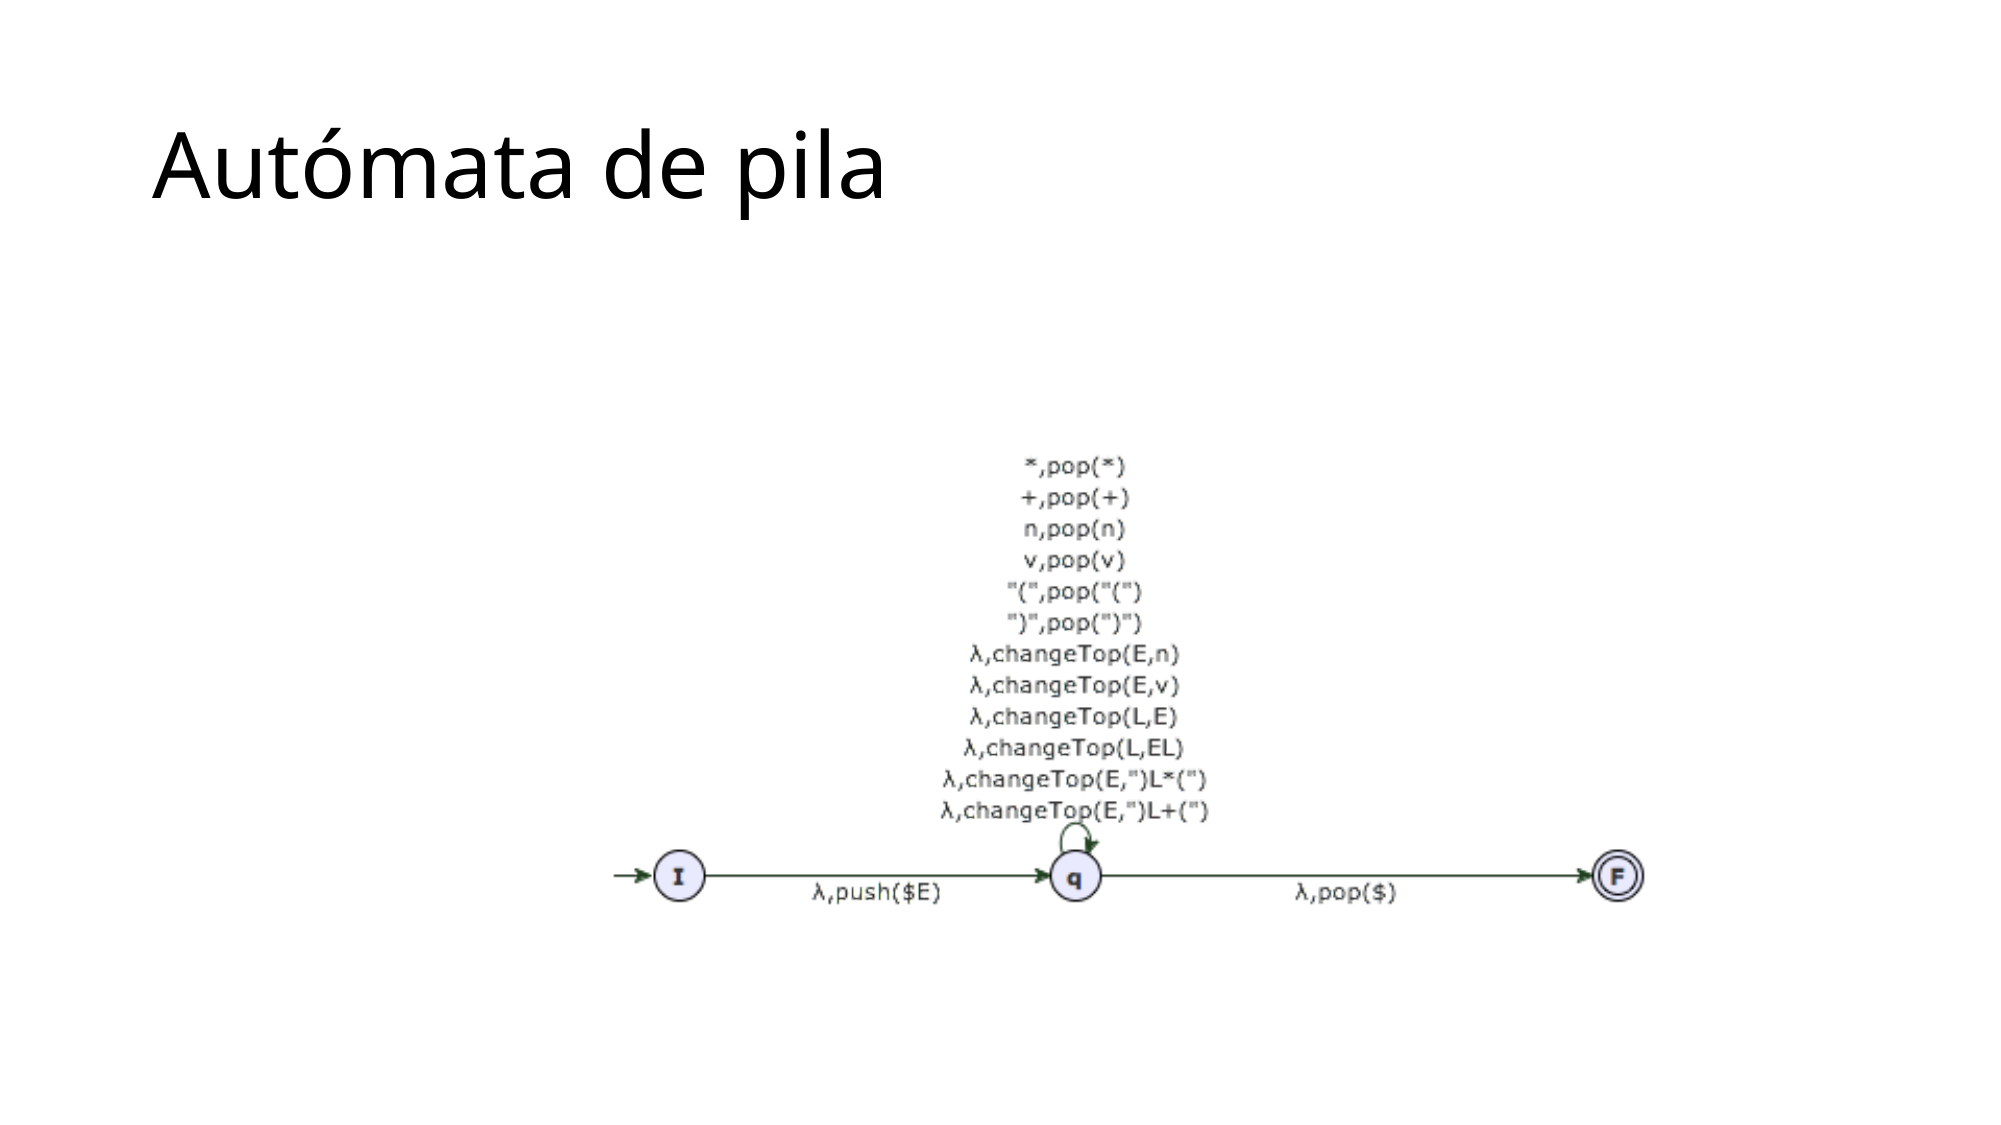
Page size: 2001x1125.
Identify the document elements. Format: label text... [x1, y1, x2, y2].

picture [604, 445, 1655, 917]
title Autómata de pila [137, 59, 1863, 278]
